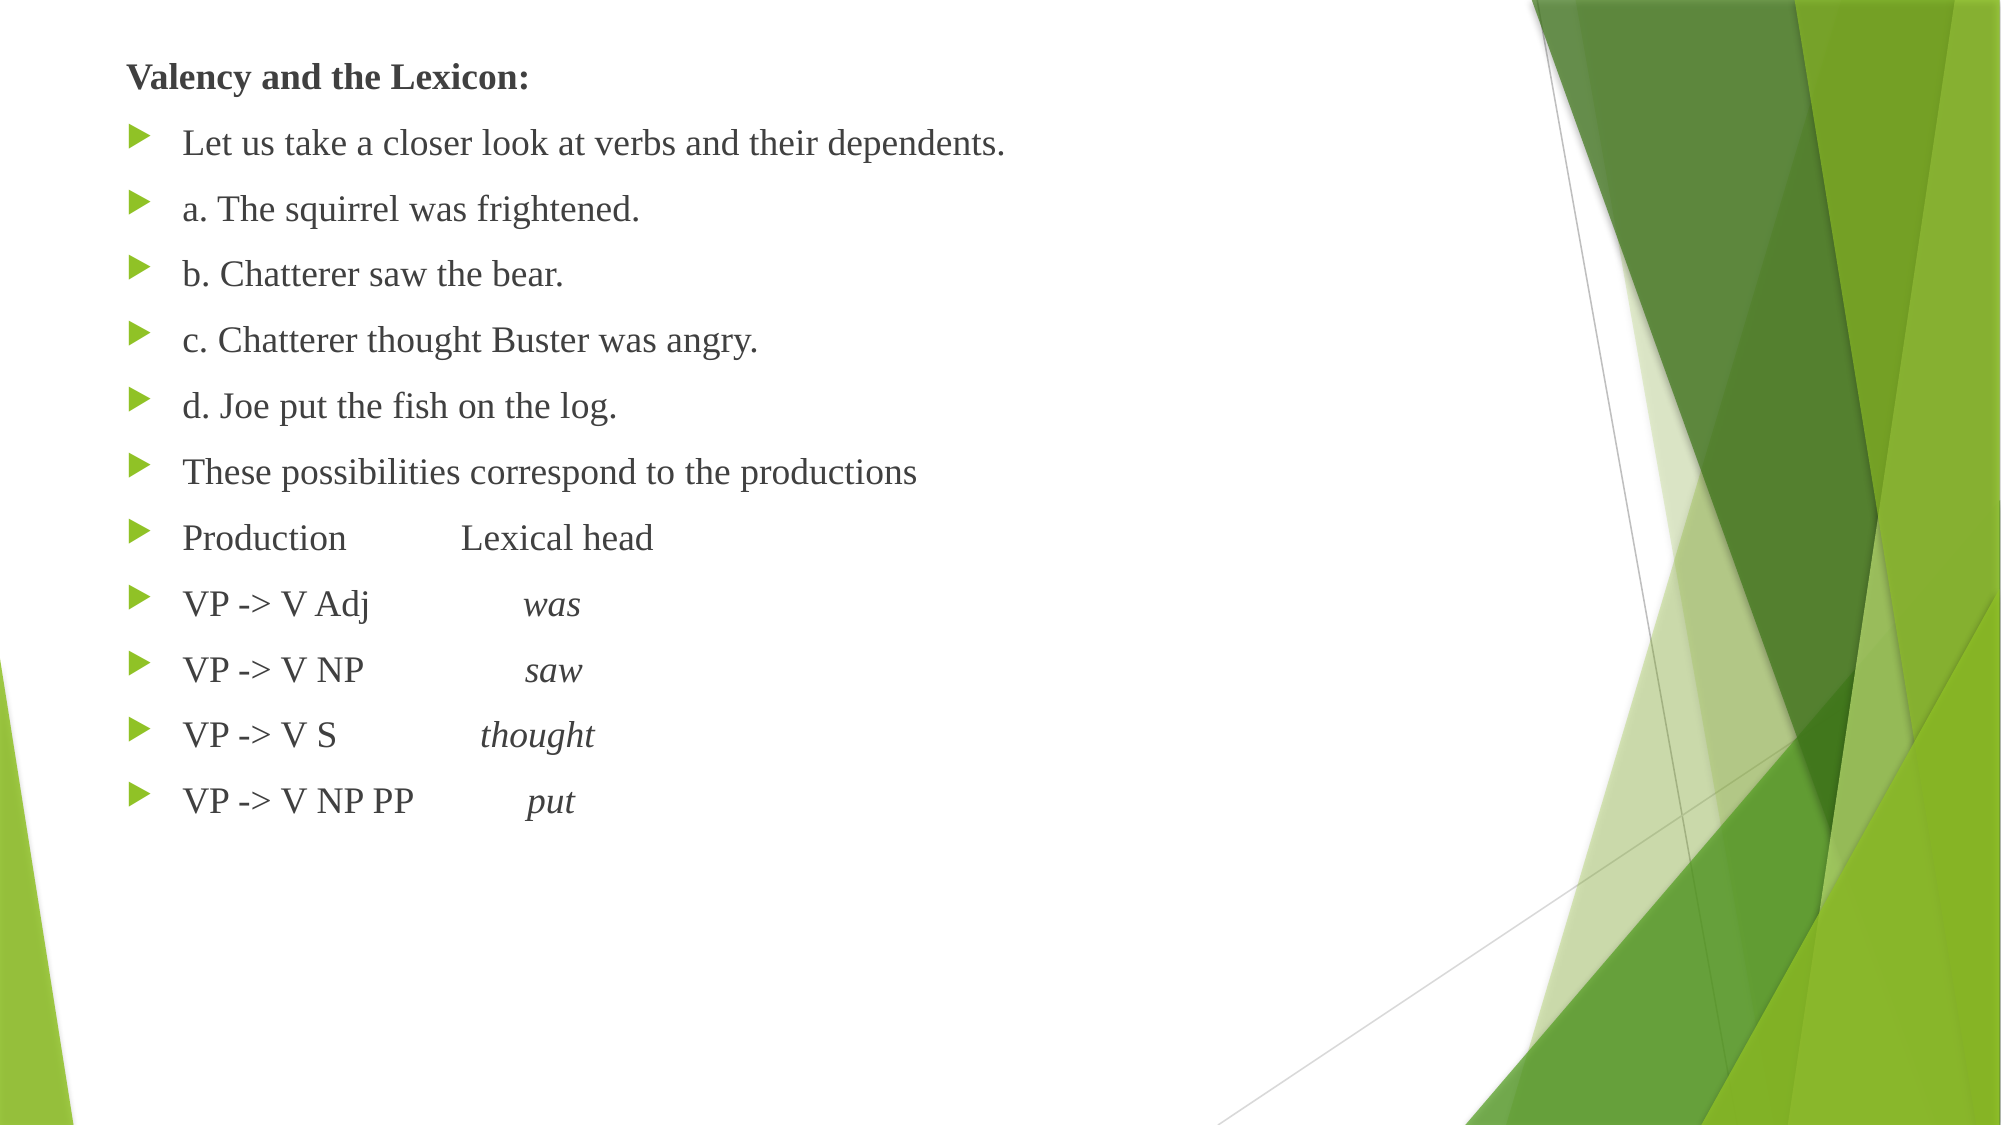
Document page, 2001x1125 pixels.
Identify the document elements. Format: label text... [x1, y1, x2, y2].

list Valency and the Lexicon: Let us take a closer look at verbs and their dependents. a. The squirrel was frightened. b. Chatterer saw the bear. c. Chatterer thought Buster was angry. d. Joe put the fish on the log. These possibilities correspond to the productions Production Lexical head VP -> V Adj was VP -> V NP saw VP -> V S thought VP -> V NP PP put [111, 44, 1522, 992]
